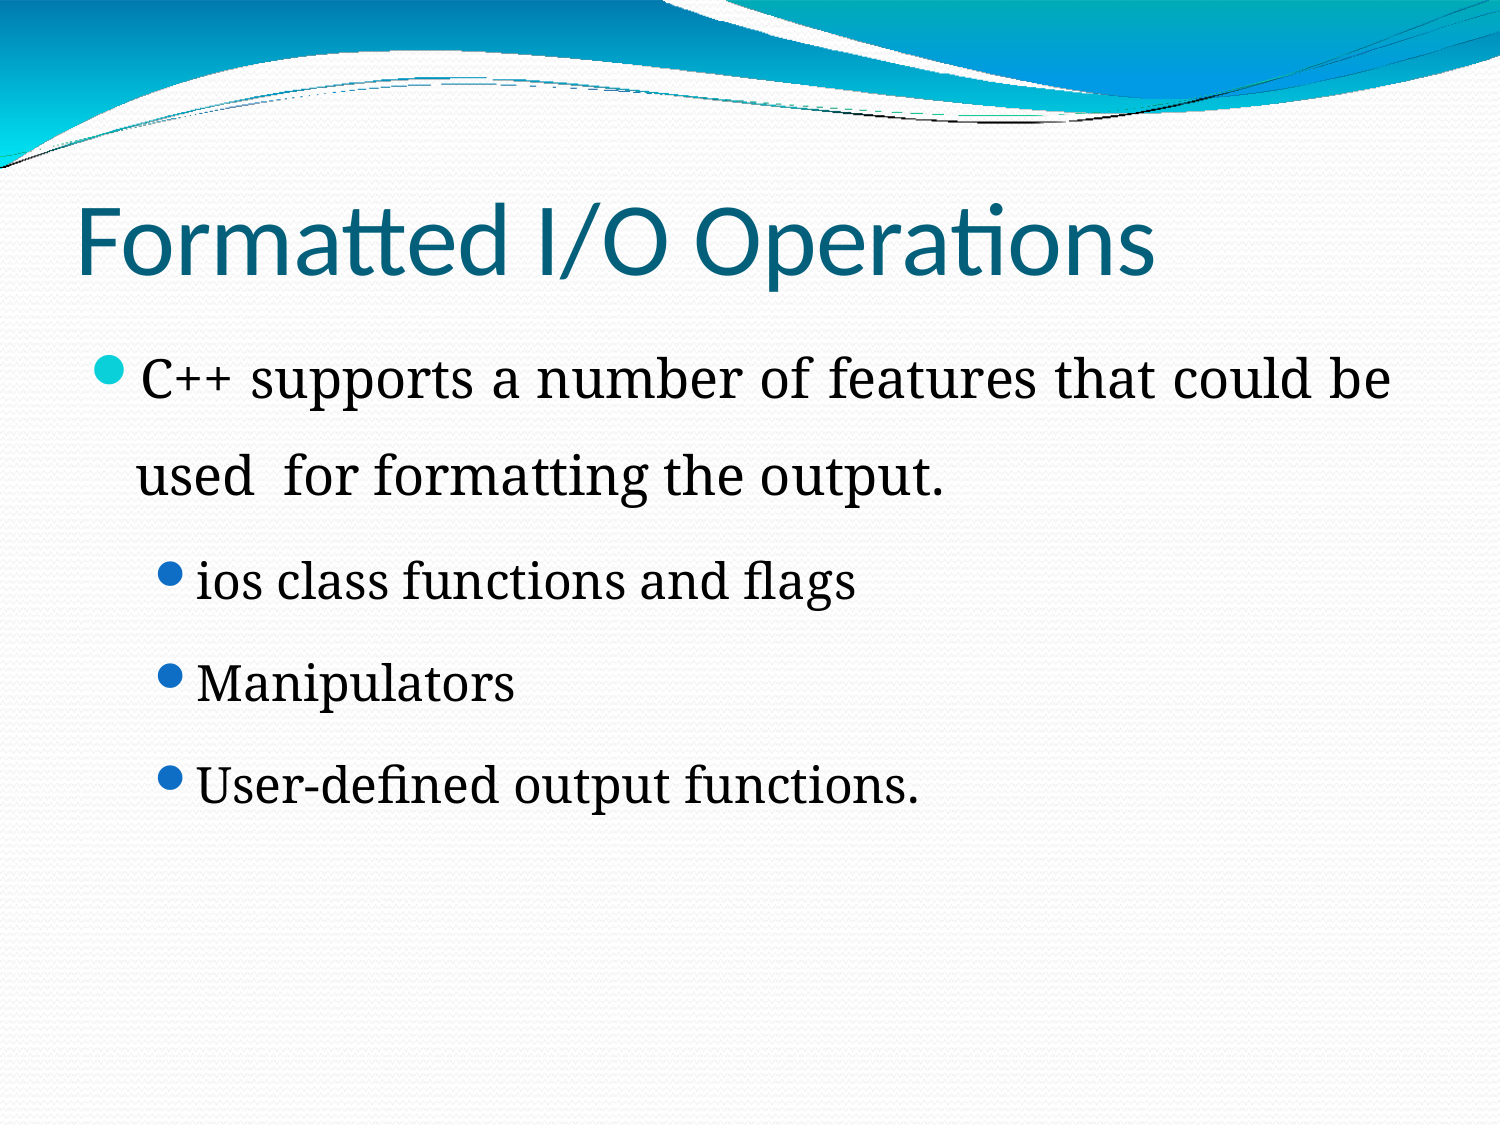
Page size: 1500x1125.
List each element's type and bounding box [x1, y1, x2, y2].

text_box [0, 0, 1500, 1125]
